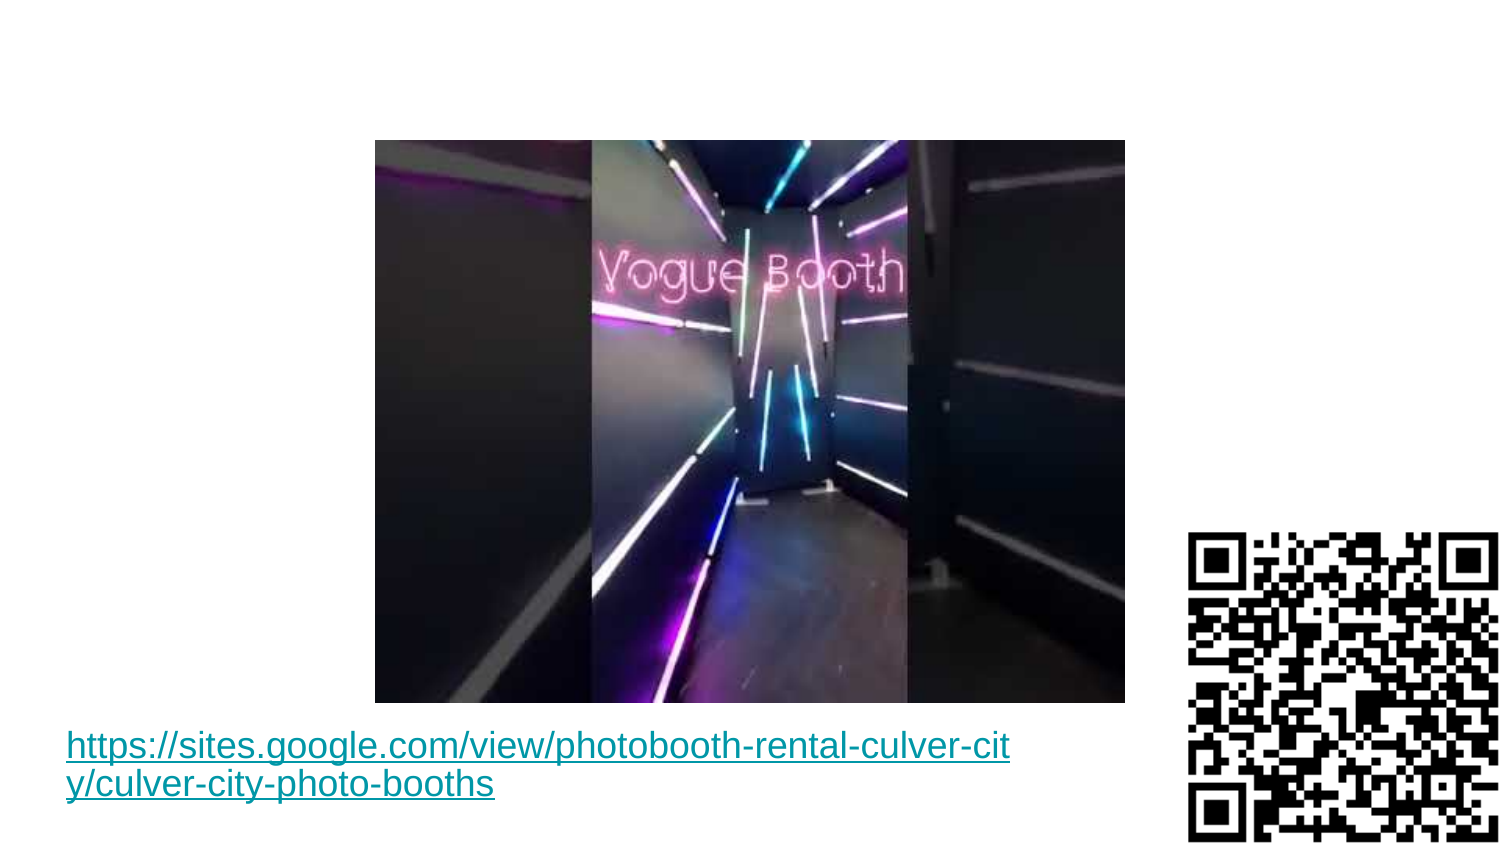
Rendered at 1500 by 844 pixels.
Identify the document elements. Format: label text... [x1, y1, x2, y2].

picture [1187, 530, 1500, 844]
list https://sites.google.com/view/photobooth-rental-culver-city/culver-city-photo-booths [51, 694, 1036, 794]
picture [374, 140, 1126, 704]
